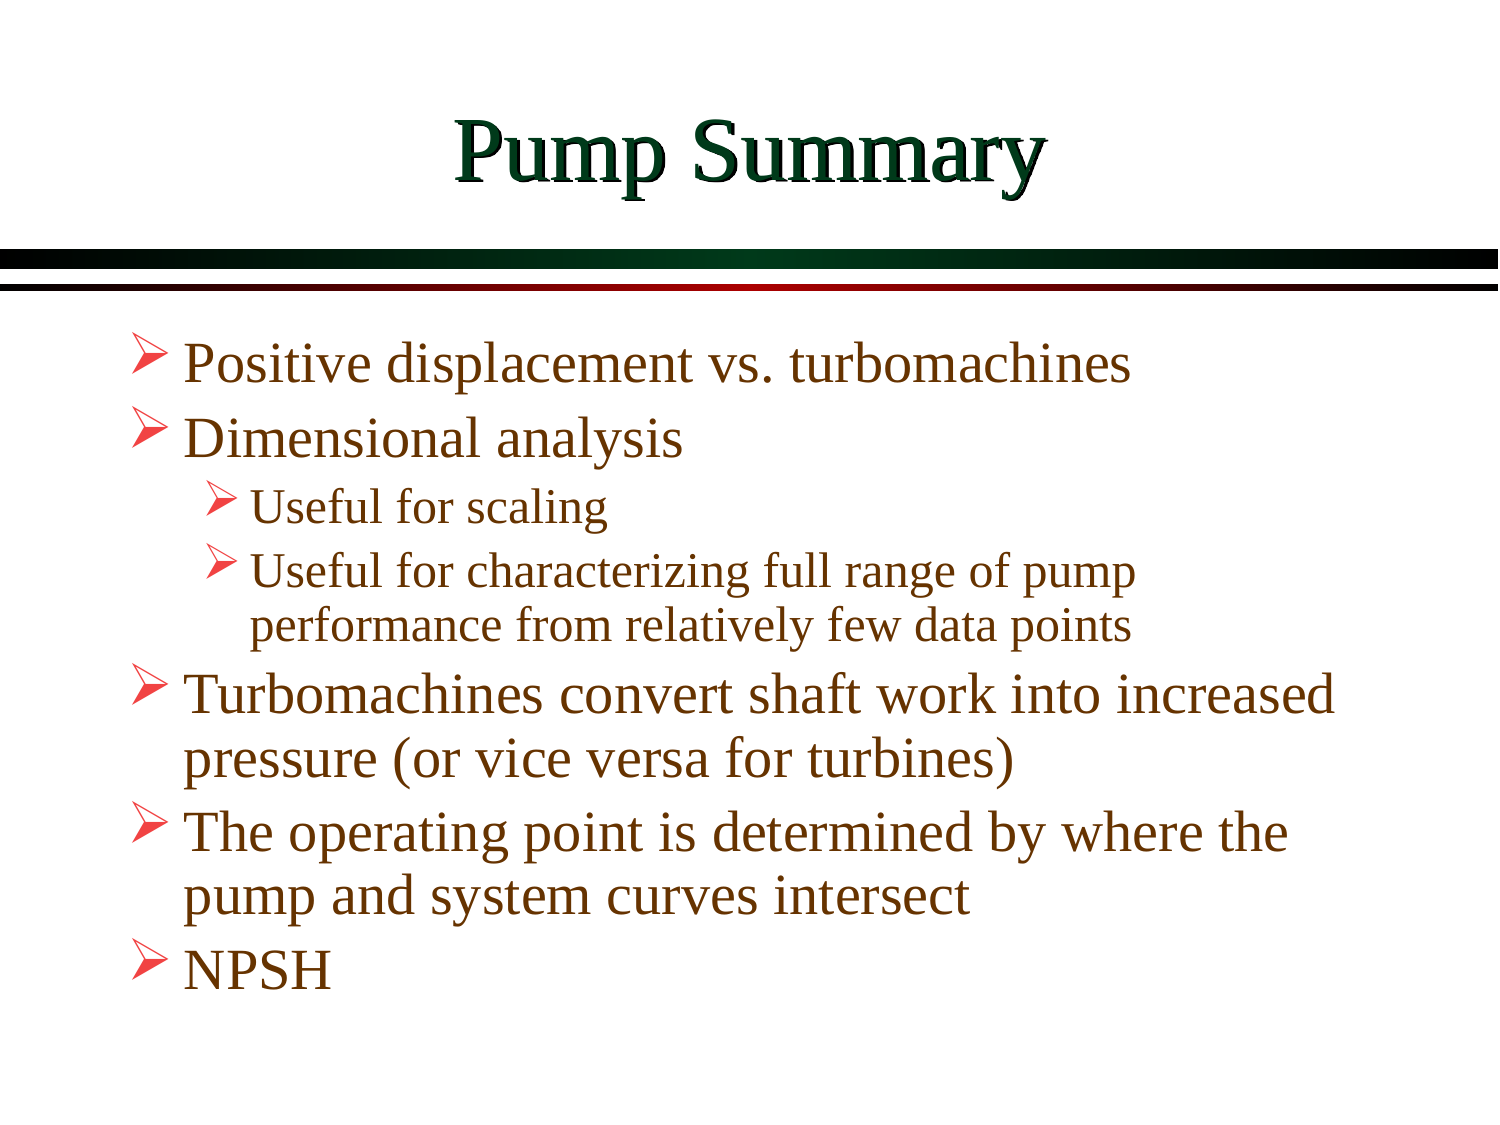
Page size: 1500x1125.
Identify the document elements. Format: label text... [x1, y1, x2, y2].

list Positive displacement vs. turbomachines Dimensional analysis Useful for scaling Useful for characterizing full range of pump performance from relatively few data points Turbomachines convert shaft work into increased pressure (or vice versa for turbines) The operating point is determined by where the pump and system curves intersect NPSH [112, 324, 1388, 1001]
title Pump Summary [112, 49, 1388, 238]
